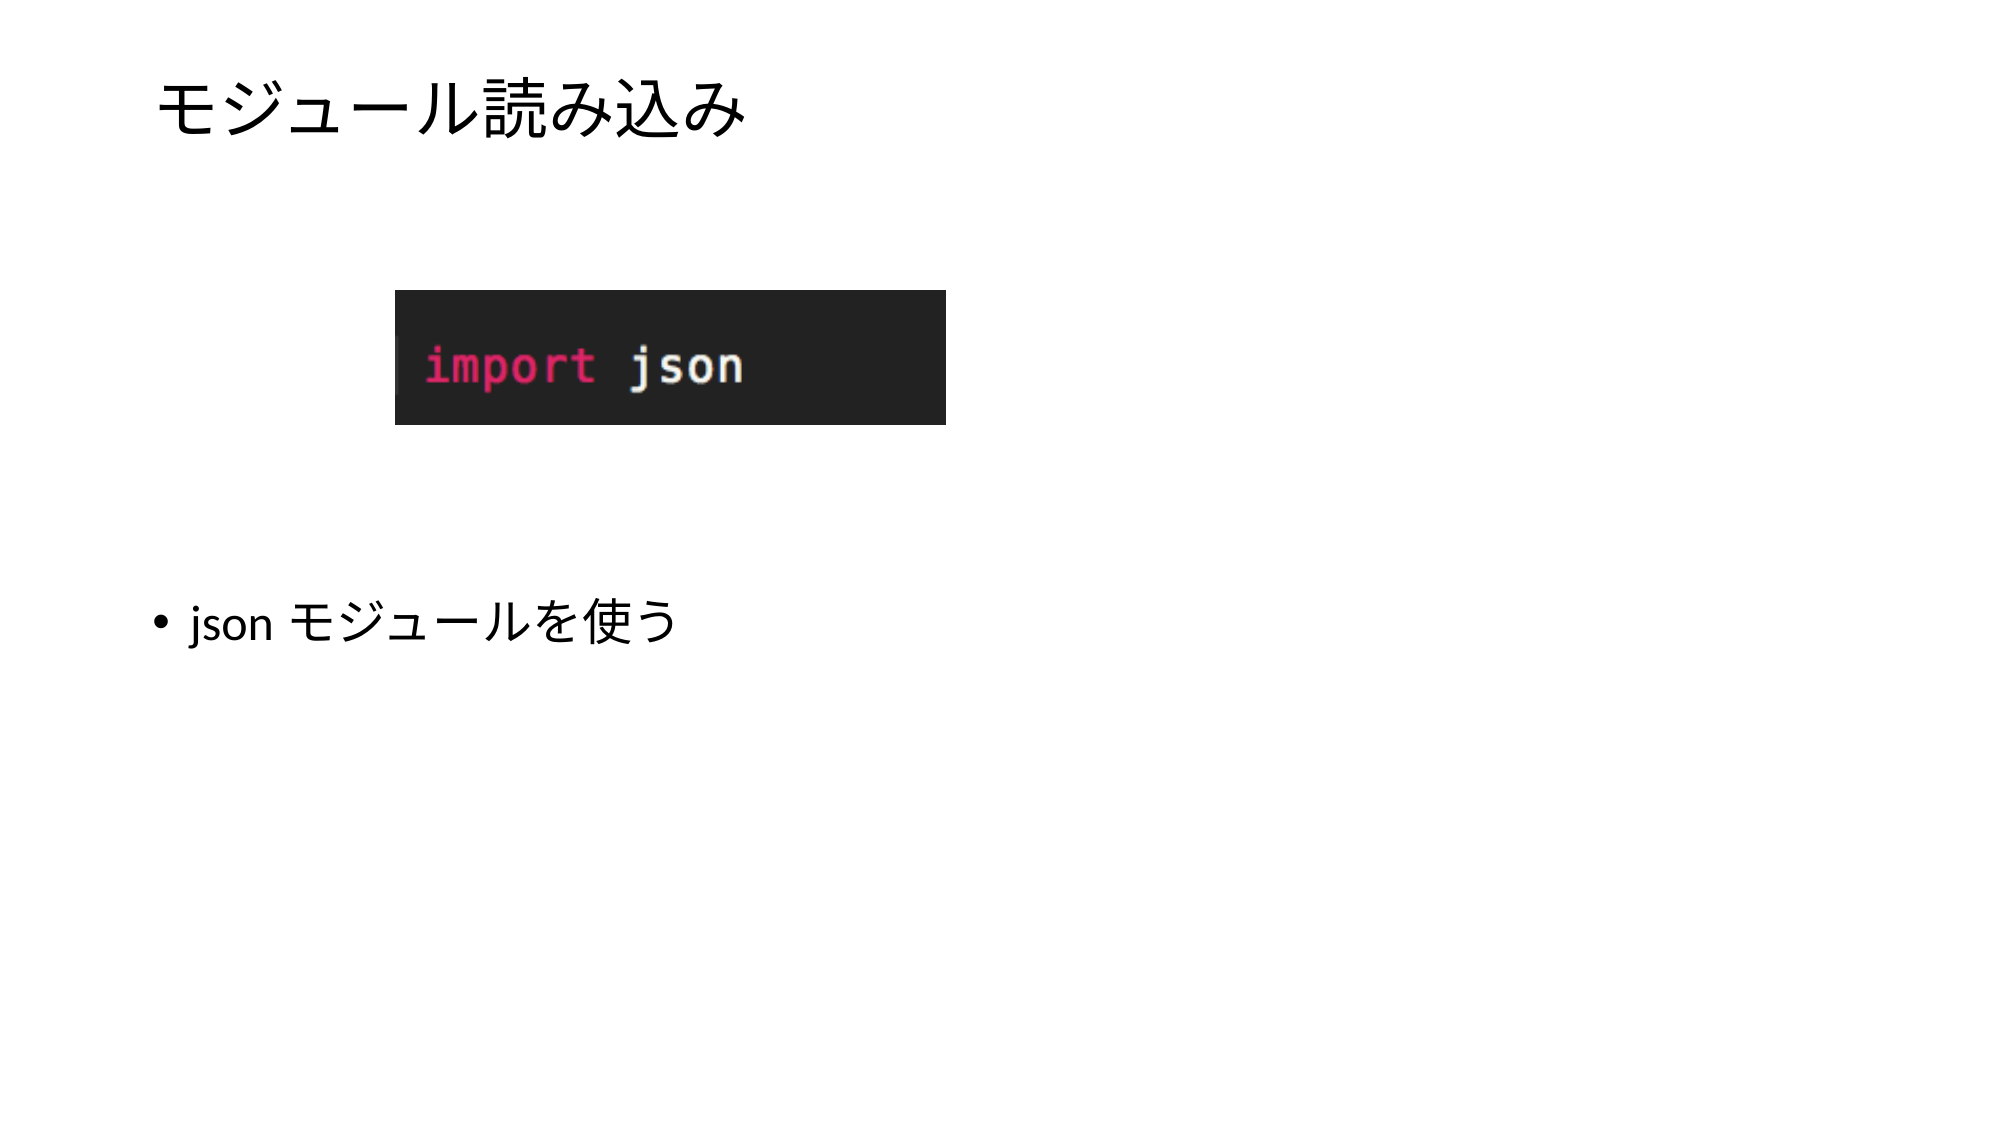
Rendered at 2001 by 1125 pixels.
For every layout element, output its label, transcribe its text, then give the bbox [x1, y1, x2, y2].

picture [395, 290, 946, 425]
list jsonモジュールを使う [137, 210, 1863, 1066]
title モジュール読み込み [137, 59, 1863, 165]
